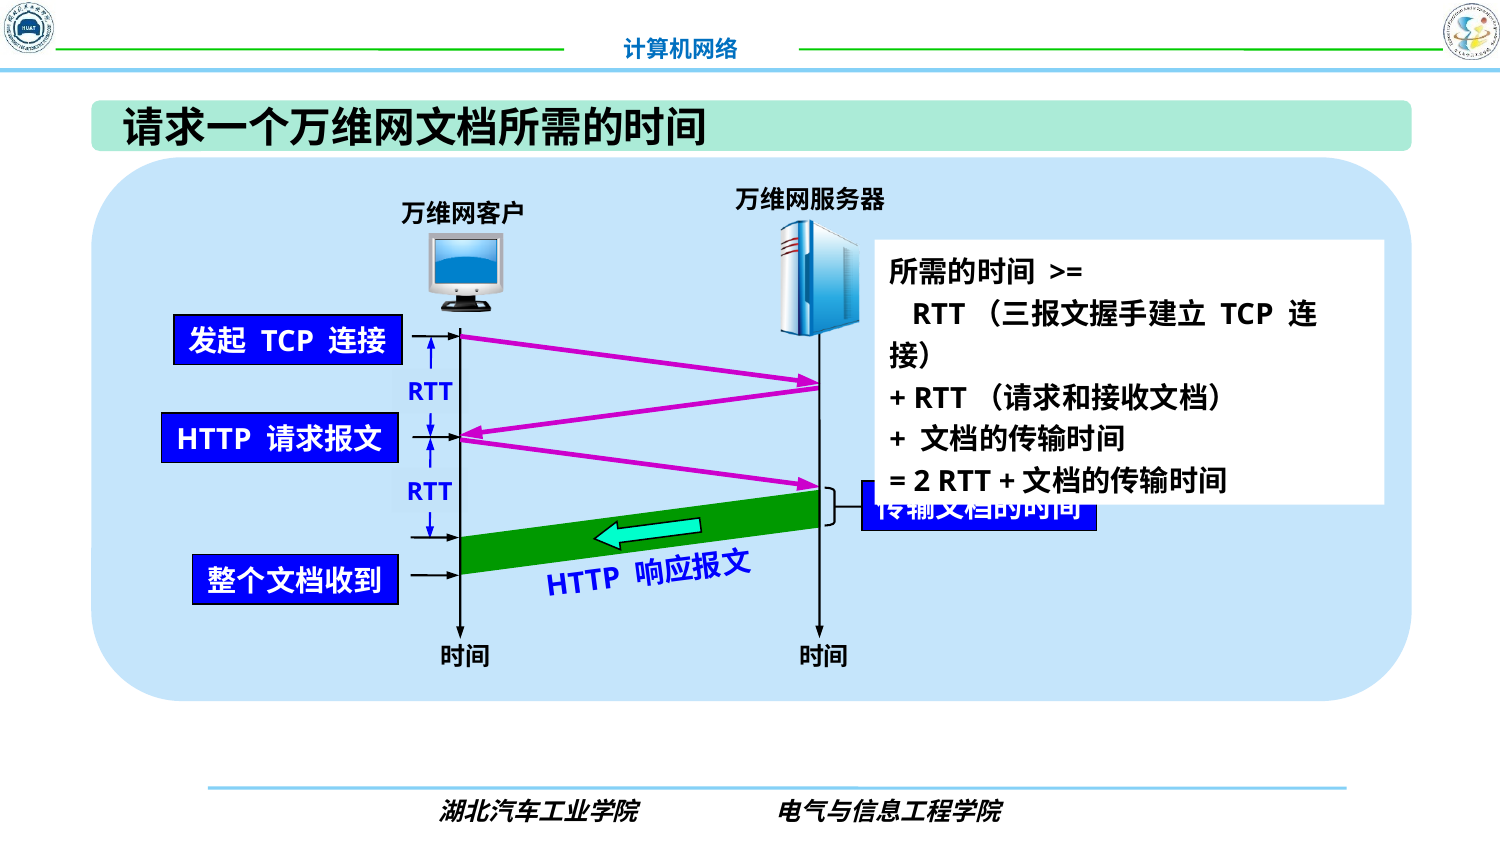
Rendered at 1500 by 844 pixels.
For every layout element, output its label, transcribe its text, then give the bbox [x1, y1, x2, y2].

text_box [426, 438, 435, 467]
text_box 时间 [426, 632, 506, 678]
text_box RTT [461, 368, 469, 414]
text_box RTT [461, 467, 468, 513]
text_box [461, 489, 819, 575]
text_box [824, 487, 835, 526]
text_box [410, 571, 459, 580]
text_box [461, 336, 819, 387]
text_box RTT [392, 368, 460, 414]
text_box [815, 346, 824, 632]
text_box [89, 155, 1414, 704]
text_box RTT [391, 467, 460, 513]
text_box [458, 387, 819, 439]
picture [776, 218, 862, 337]
text_box HTTP 响应报文 [527, 532, 769, 612]
text_box HTTP 请求报文 [161, 412, 399, 463]
text_box [723, 100, 1412, 151]
picture [1443, 3, 1500, 60]
text_box [426, 414, 435, 436]
text_box 所需的时间 >= RTT（三报文握手建立 TCP 连接） + RTT（请求和接收文档） + 文档的传输时间 = 2 RTT +文档的传输时间 [874, 239, 1385, 505]
picture [0, 0, 58, 57]
text_box 万维网服务器 [720, 182, 901, 221]
text_box 传输文档的时间 [862, 481, 1097, 531]
text_box 整个文档收到 [192, 554, 398, 605]
text_box [426, 337, 436, 368]
text_box [411, 332, 461, 341]
text_box 发起 TCP 连接 [173, 315, 402, 365]
text_box [460, 439, 819, 491]
text_box 时间 [784, 632, 865, 678]
text_box 万维网客户 [386, 190, 542, 235]
text_box [456, 440, 465, 632]
text_box [425, 513, 435, 537]
text_box [412, 432, 461, 442]
text_box [91, 100, 108, 152]
text_box 请求一个万维网文档所需的时间 [108, 93, 723, 159]
text_box [594, 517, 702, 550]
picture [423, 228, 509, 315]
text_box [410, 533, 459, 542]
